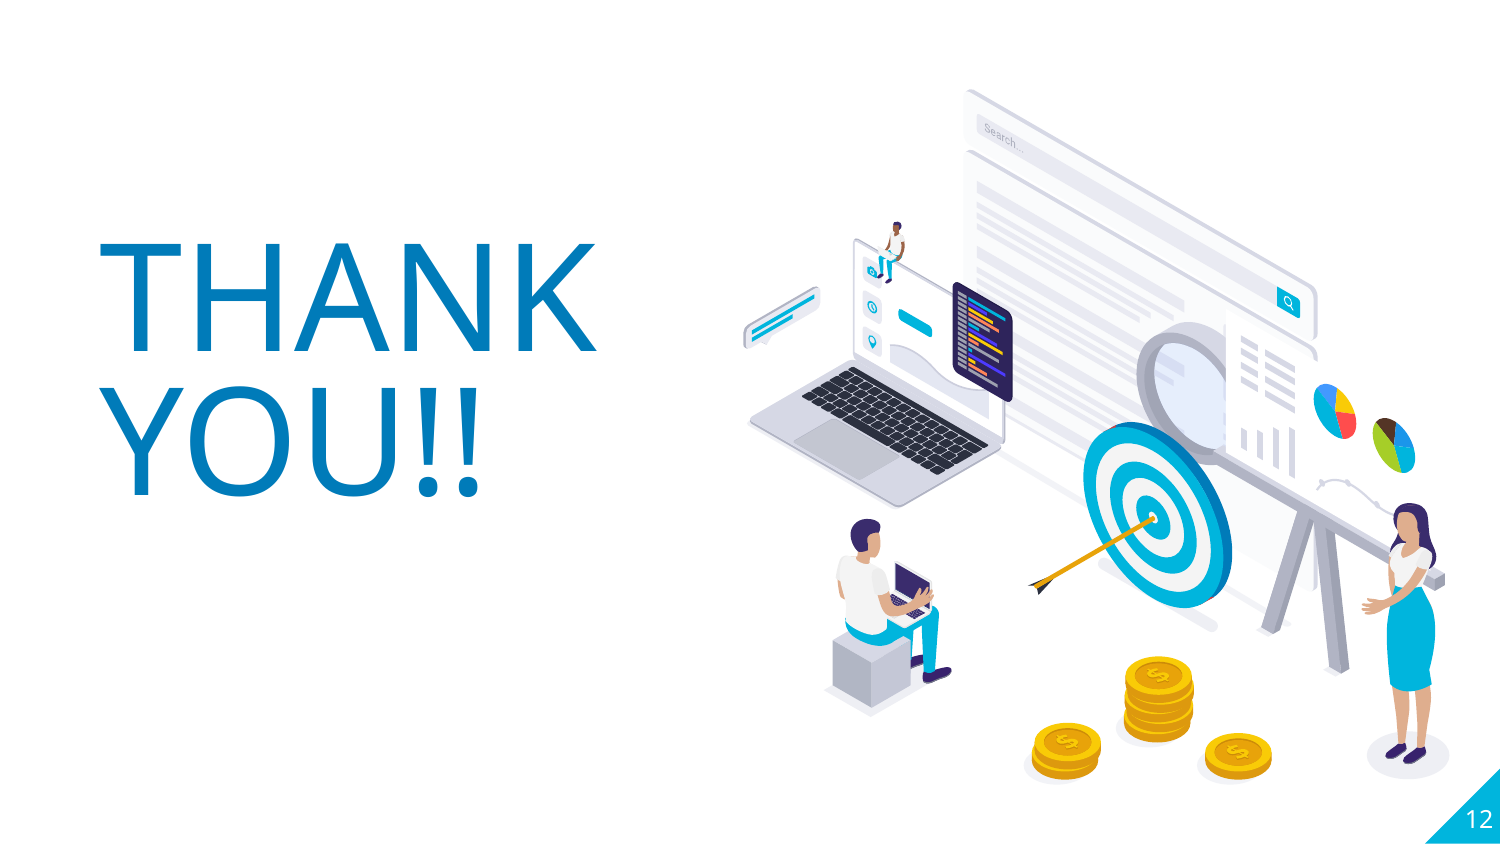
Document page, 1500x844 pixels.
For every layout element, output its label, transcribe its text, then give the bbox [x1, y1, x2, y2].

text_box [823, 88, 1375, 314]
text_box THANK YOU!! [99, 236, 738, 373]
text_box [823, 513, 1018, 718]
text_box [743, 221, 1013, 510]
text_box <number> [1418, 760, 1494, 838]
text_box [1023, 308, 1450, 785]
